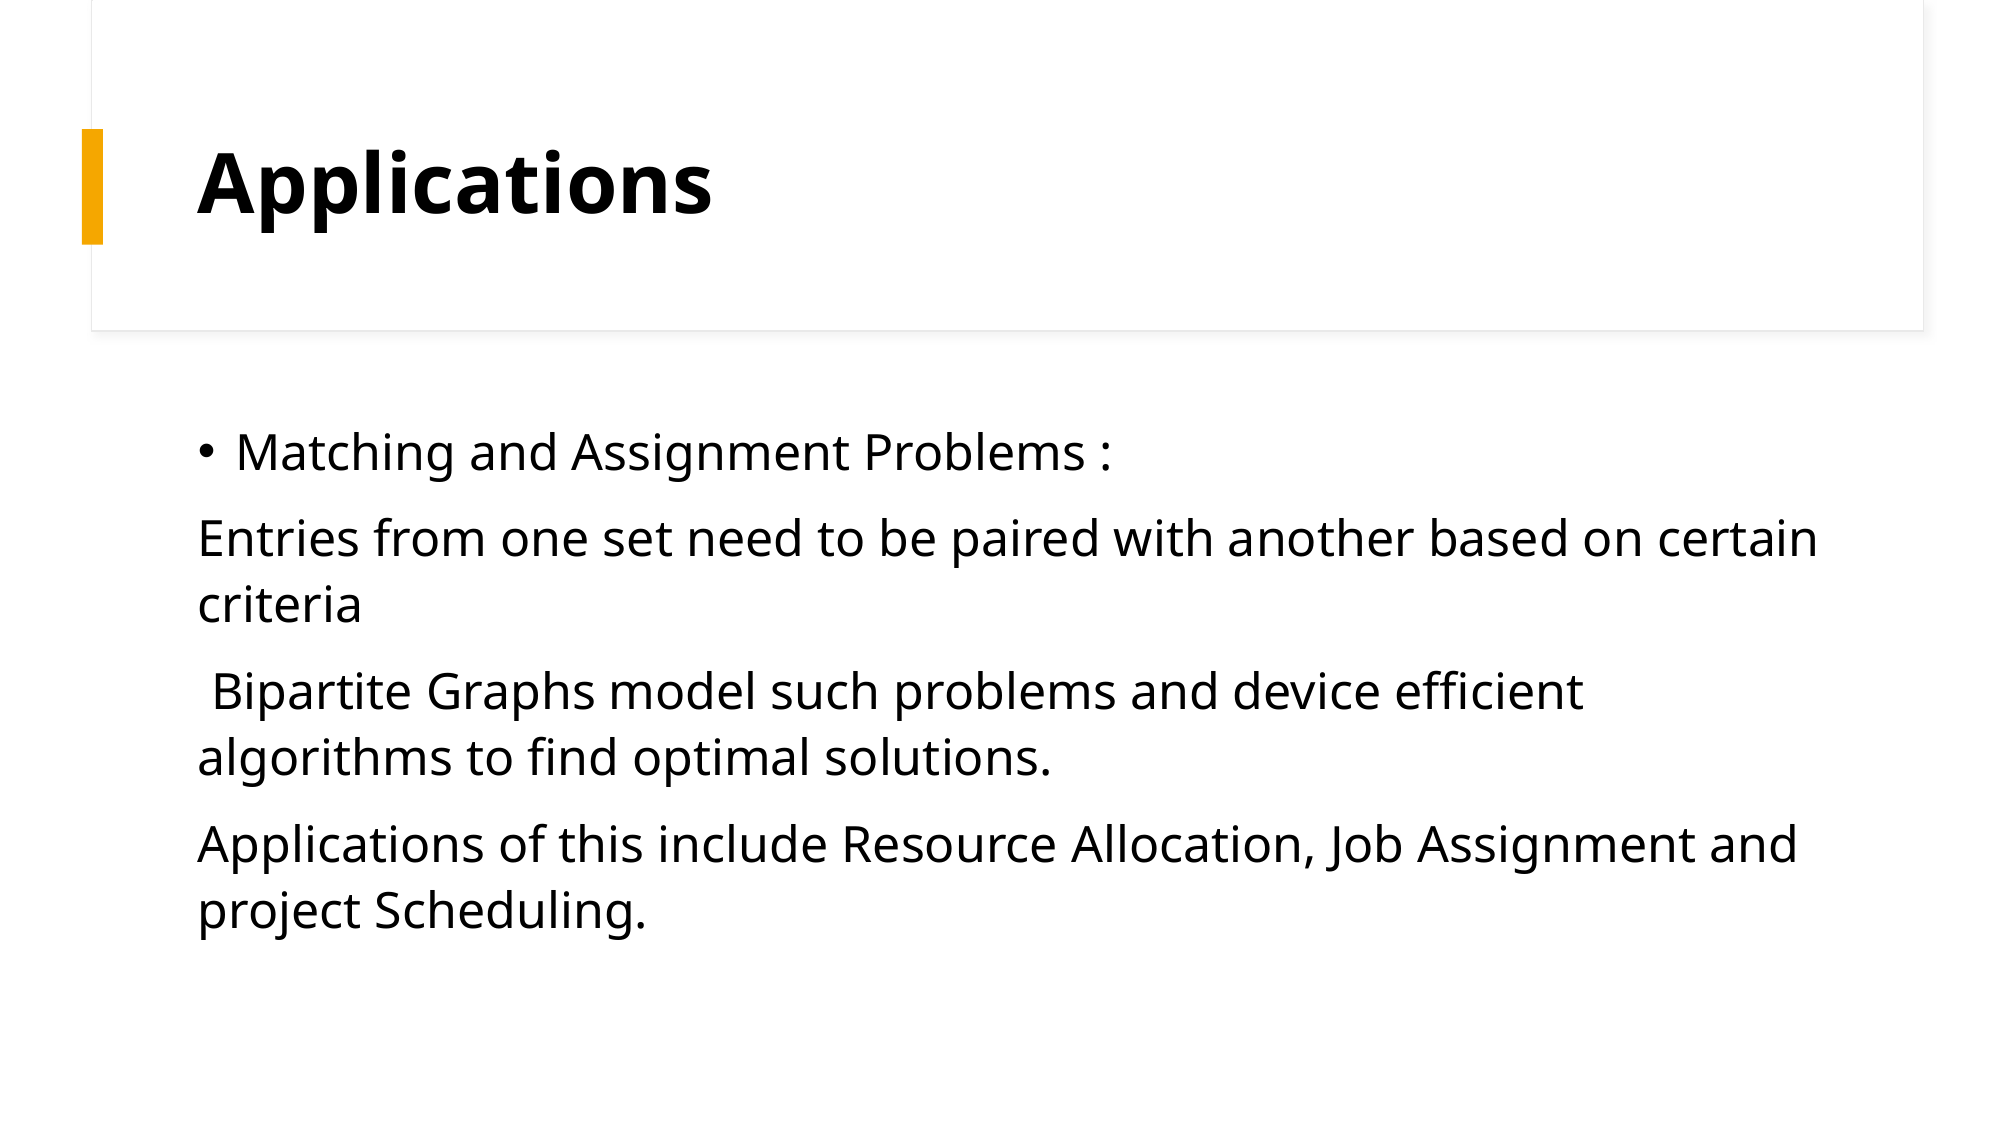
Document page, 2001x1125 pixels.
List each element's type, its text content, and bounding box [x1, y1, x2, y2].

title Applications [183, 90, 1851, 284]
list Matching and Assignment Problems : Entries from one set need to be paired with another based on certain criteria Bipartite Graphs model such problems and device efficient algorithms to find optimal solutions. Applications of this include Resource Allocation, Job Assignment and project Scheduling. [183, 406, 1851, 1013]
